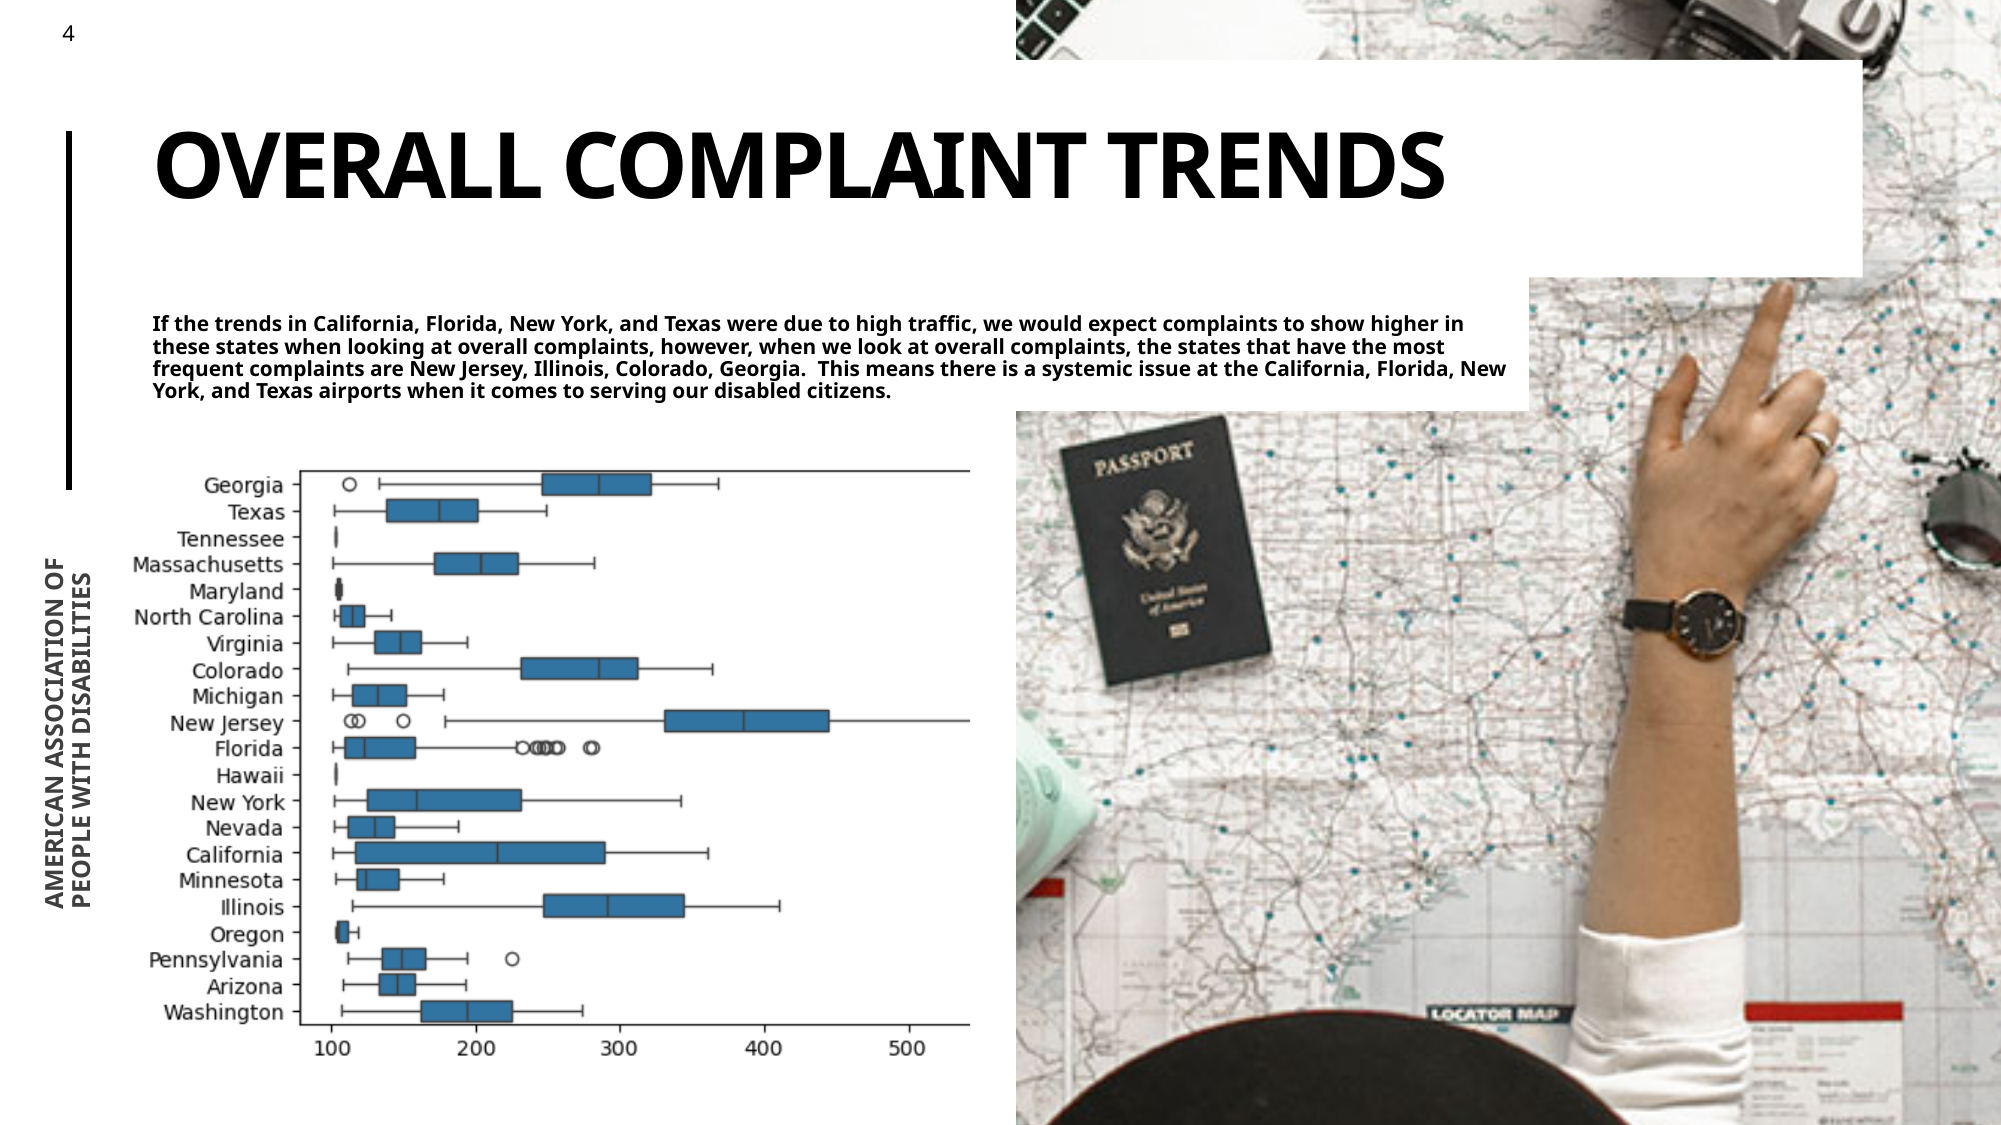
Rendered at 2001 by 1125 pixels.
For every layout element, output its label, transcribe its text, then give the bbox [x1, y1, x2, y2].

title Overall Complaint Trends [137, 59, 1016, 275]
picture [130, 456, 971, 1062]
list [1016, 0, 2000, 1125]
list If the trends in California, Florida, New York, and Texas were due to high traffic, we would expect complaints to show higher in these states when looking at overall complaints, however, when we look at overall complaints, the states that have the most frequent complaints are New Jersey, Illinois, Colorado, Georgia. This means there is a systemic issue at the California, Florida, New York, and Texas airports when it comes to serving our disabled citizens. [137, 275, 1016, 411]
footer American Association of People with Disabilities [45, 508, 92, 925]
